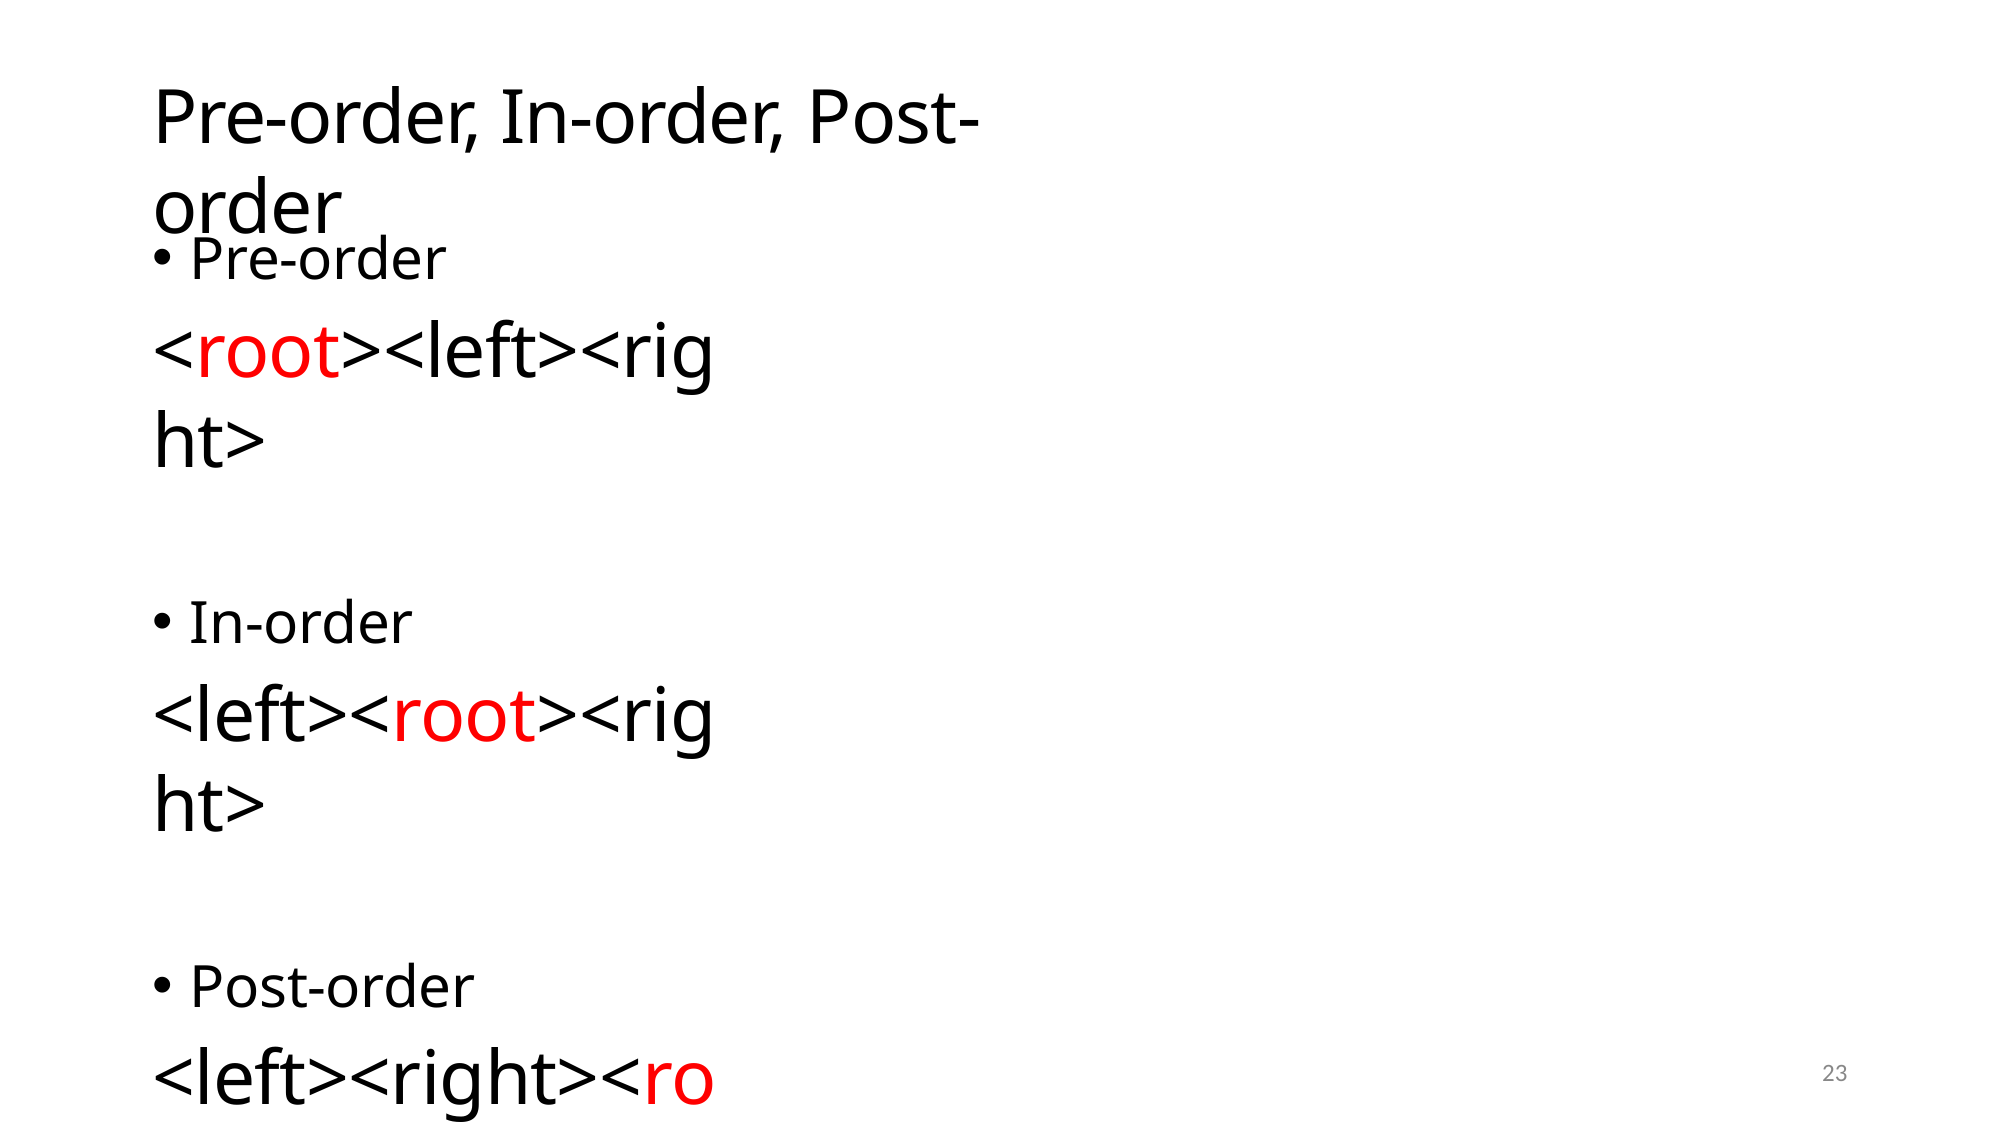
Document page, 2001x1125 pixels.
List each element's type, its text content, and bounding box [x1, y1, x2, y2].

slide_number 23 [1817, 1060, 1852, 1125]
text_box Pre-order <root><left><right> In-order <left><root><right> Post-order <left><right><root> [150, 211, 737, 1125]
title Pre-order, In-order, Post-order [150, 66, 1047, 257]
